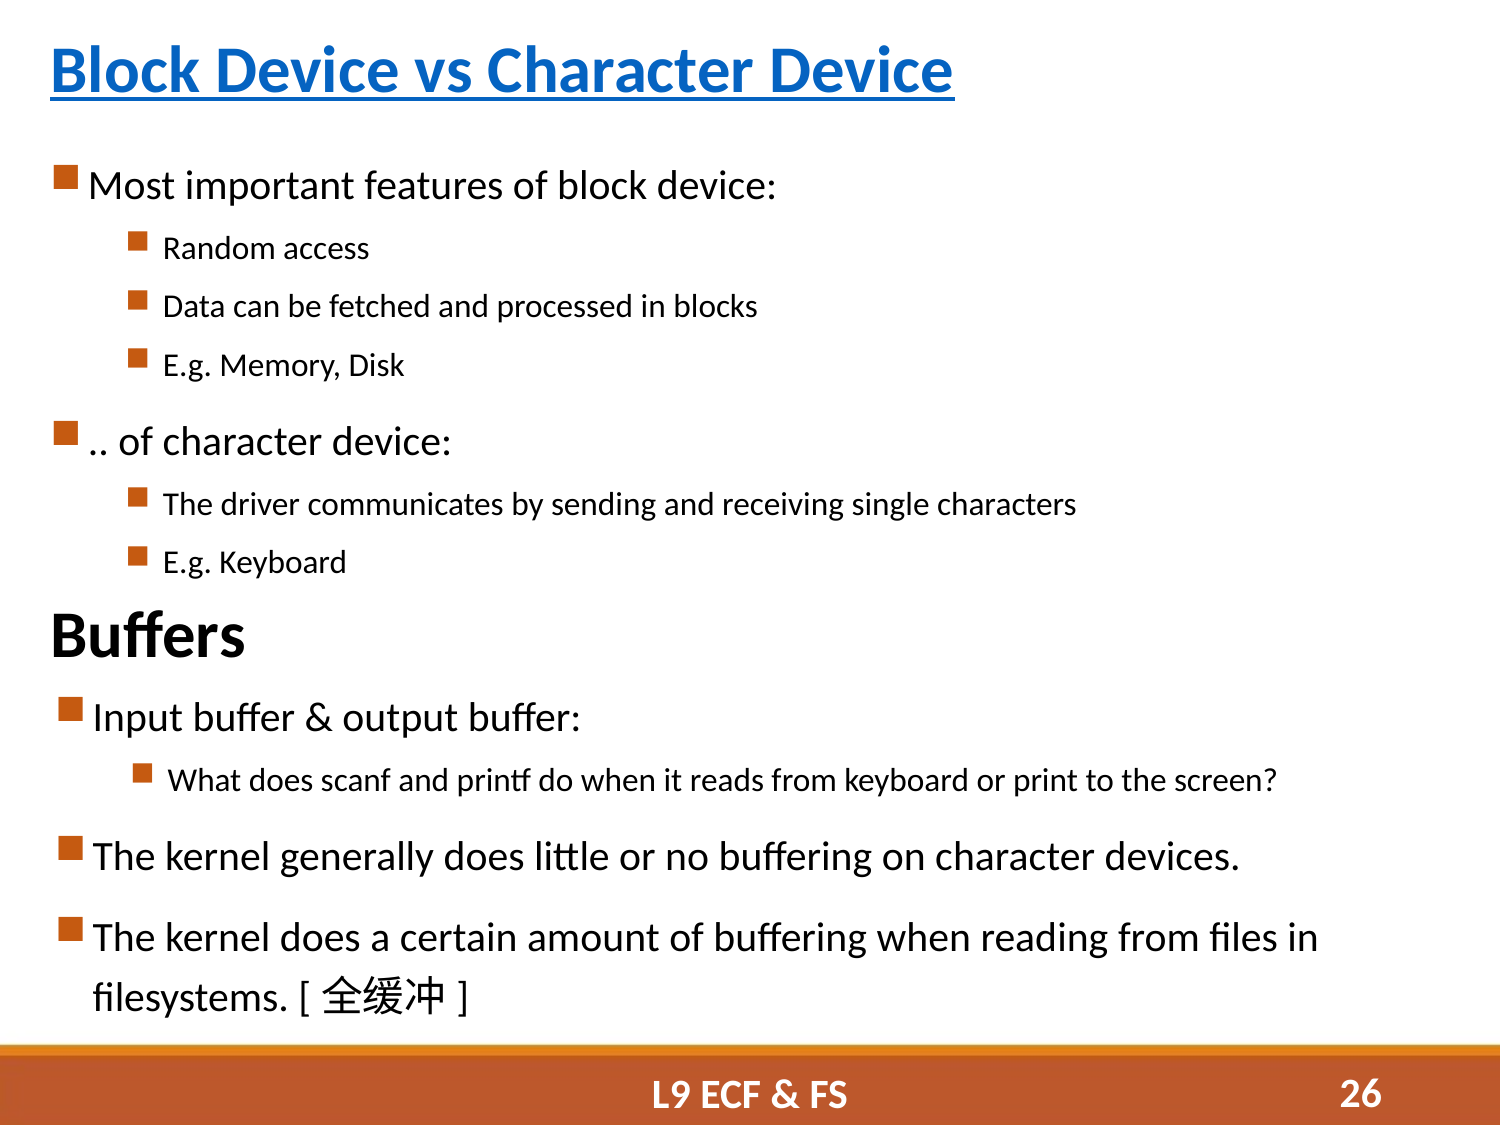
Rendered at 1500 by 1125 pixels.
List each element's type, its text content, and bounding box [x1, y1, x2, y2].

text_box Input buffer & output buffer: What does scanf and printf do when it reads from keyboard or print to the screen? The kernel generally does little or no buffering on character devices. The kernel does a certain amount of buffering when reading from files in filesystems. [全缓冲] [40, 672, 1465, 1125]
text_box Most important features of block device: Random access Data can be fetched and processed in blocks E.g. Memory, Disk .. of character device: The driver communicates by sending and receiving single characters E.g. Keyboard [35, 140, 1460, 599]
picture [0, 0, 1500, 1125]
text_box Block Device vs Character Device [35, 18, 1018, 114]
text_box Buffers [35, 583, 1018, 679]
